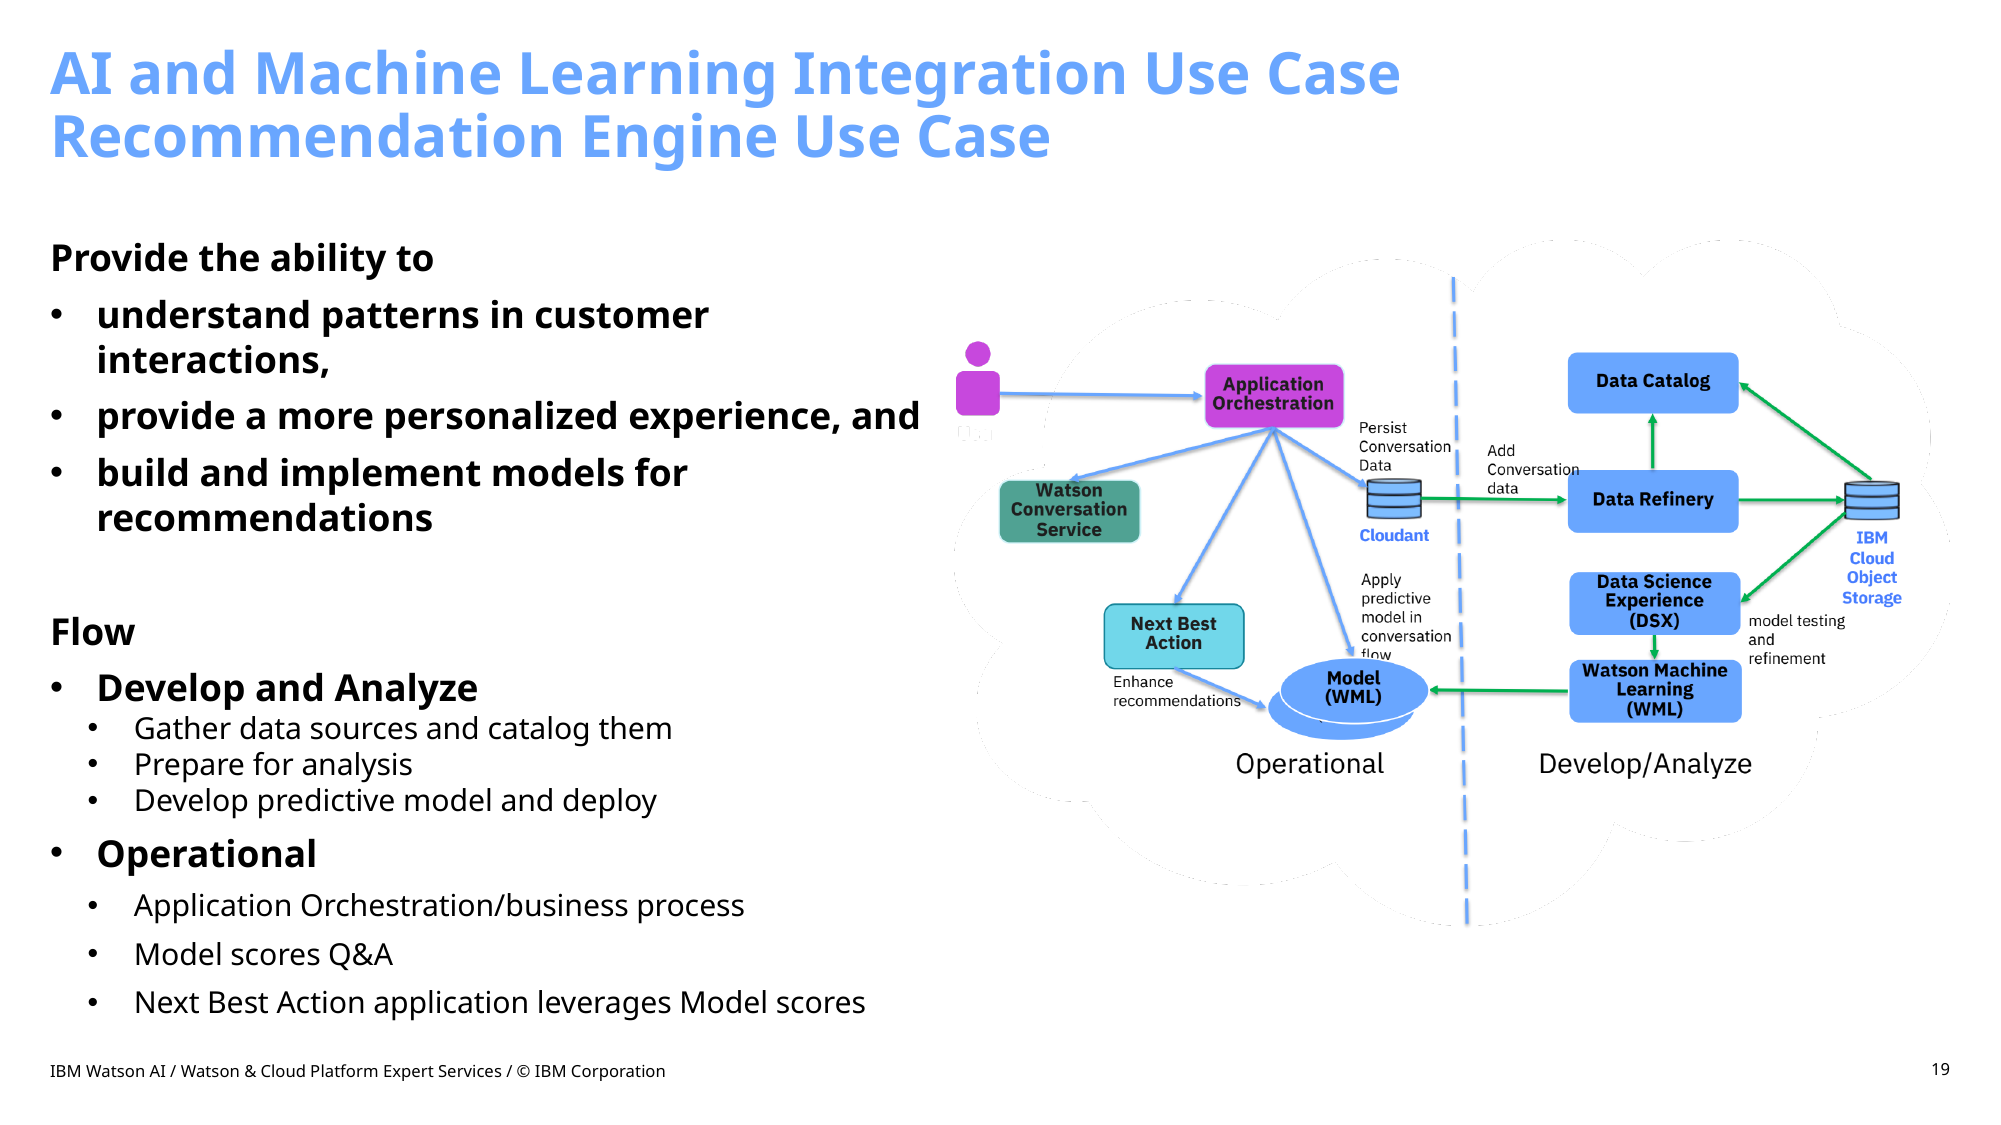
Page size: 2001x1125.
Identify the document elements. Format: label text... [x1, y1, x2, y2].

list Provide the ability to understand patterns in customer interactions, provide a more personalized experience, and build and implement models for recommendations Flow Develop and Analyze Gather data sources and catalog them Prepare for analysis Develop predictive model and deploy Operational Application Orchestration/business process Model scores Q&A Next Best Action application leverages Model scores [50, 239, 950, 1020]
picture [936, 239, 1951, 935]
text_box IBM Watson AI / Watson & Cloud Platform Expert Services / © IBM Corporation [50, 1055, 1450, 1086]
slide_number 19 [1500, 1055, 1950, 1086]
title AI and Machine Learning Integration Use Case Recommendation Engine Use Case [50, 43, 1961, 184]
